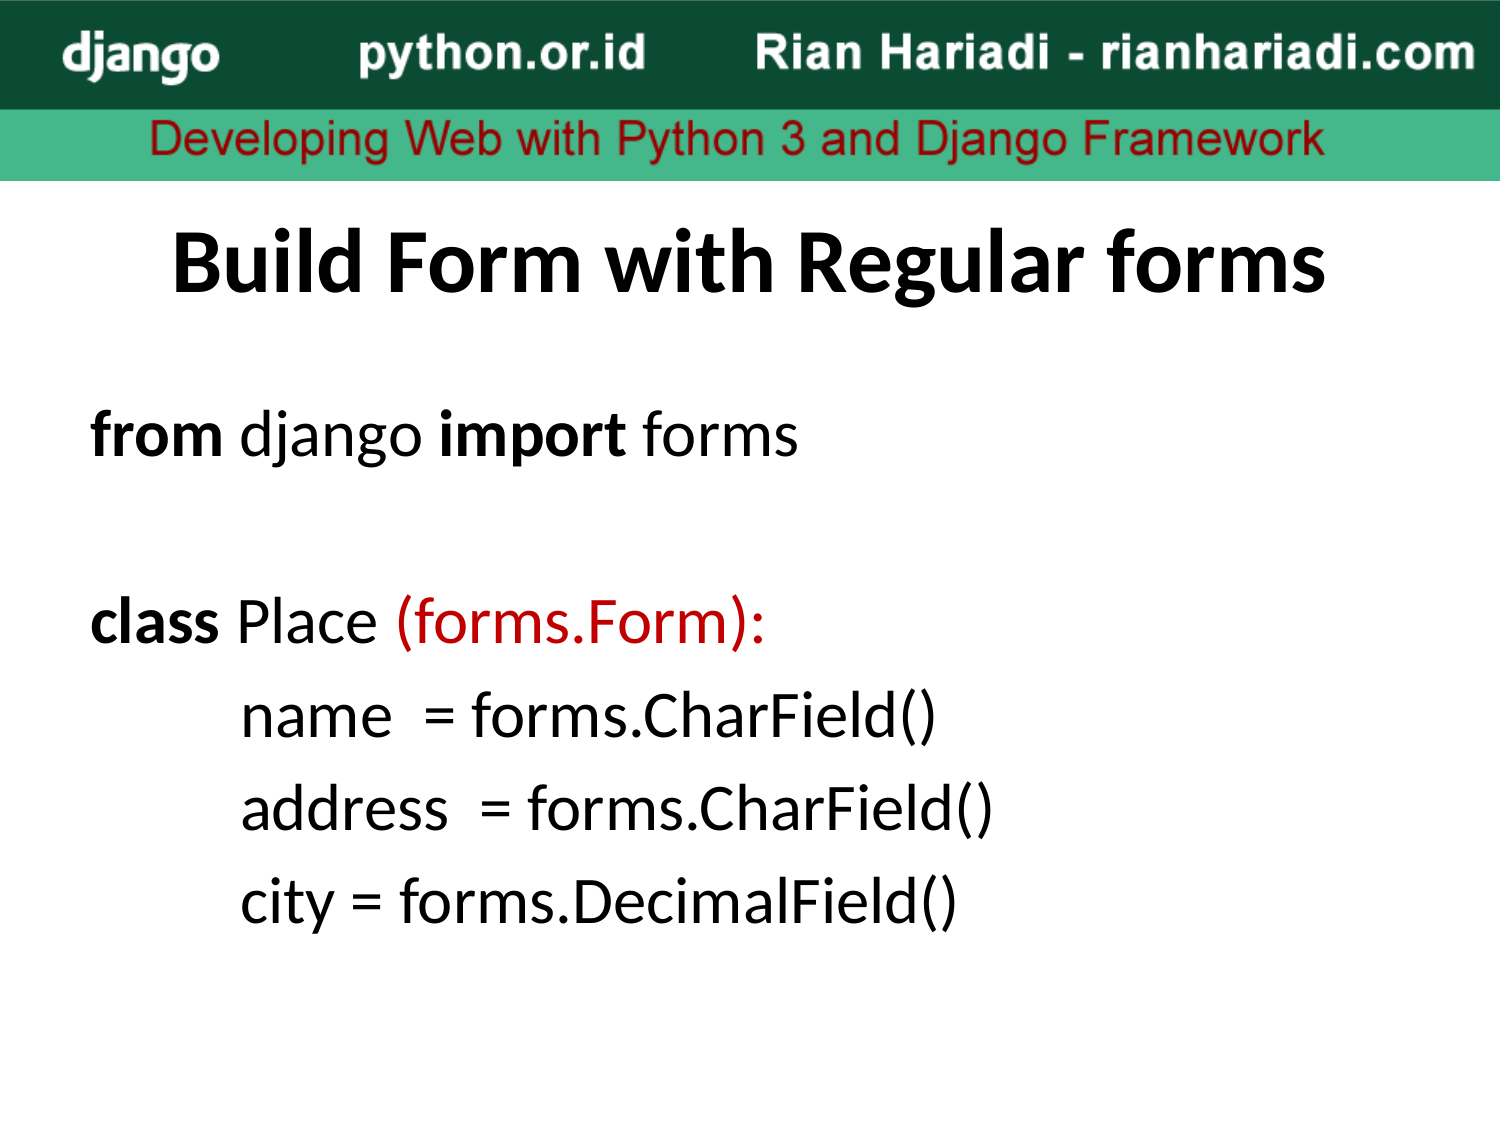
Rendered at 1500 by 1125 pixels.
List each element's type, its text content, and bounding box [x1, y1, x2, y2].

list from django import forms class Place (forms.Form): name = forms.CharField() address = forms.CharField() city = forms.DecimalField() [75, 382, 1425, 1063]
title Build Form with Regular forms [75, 190, 1425, 350]
picture [0, 0, 1500, 181]
